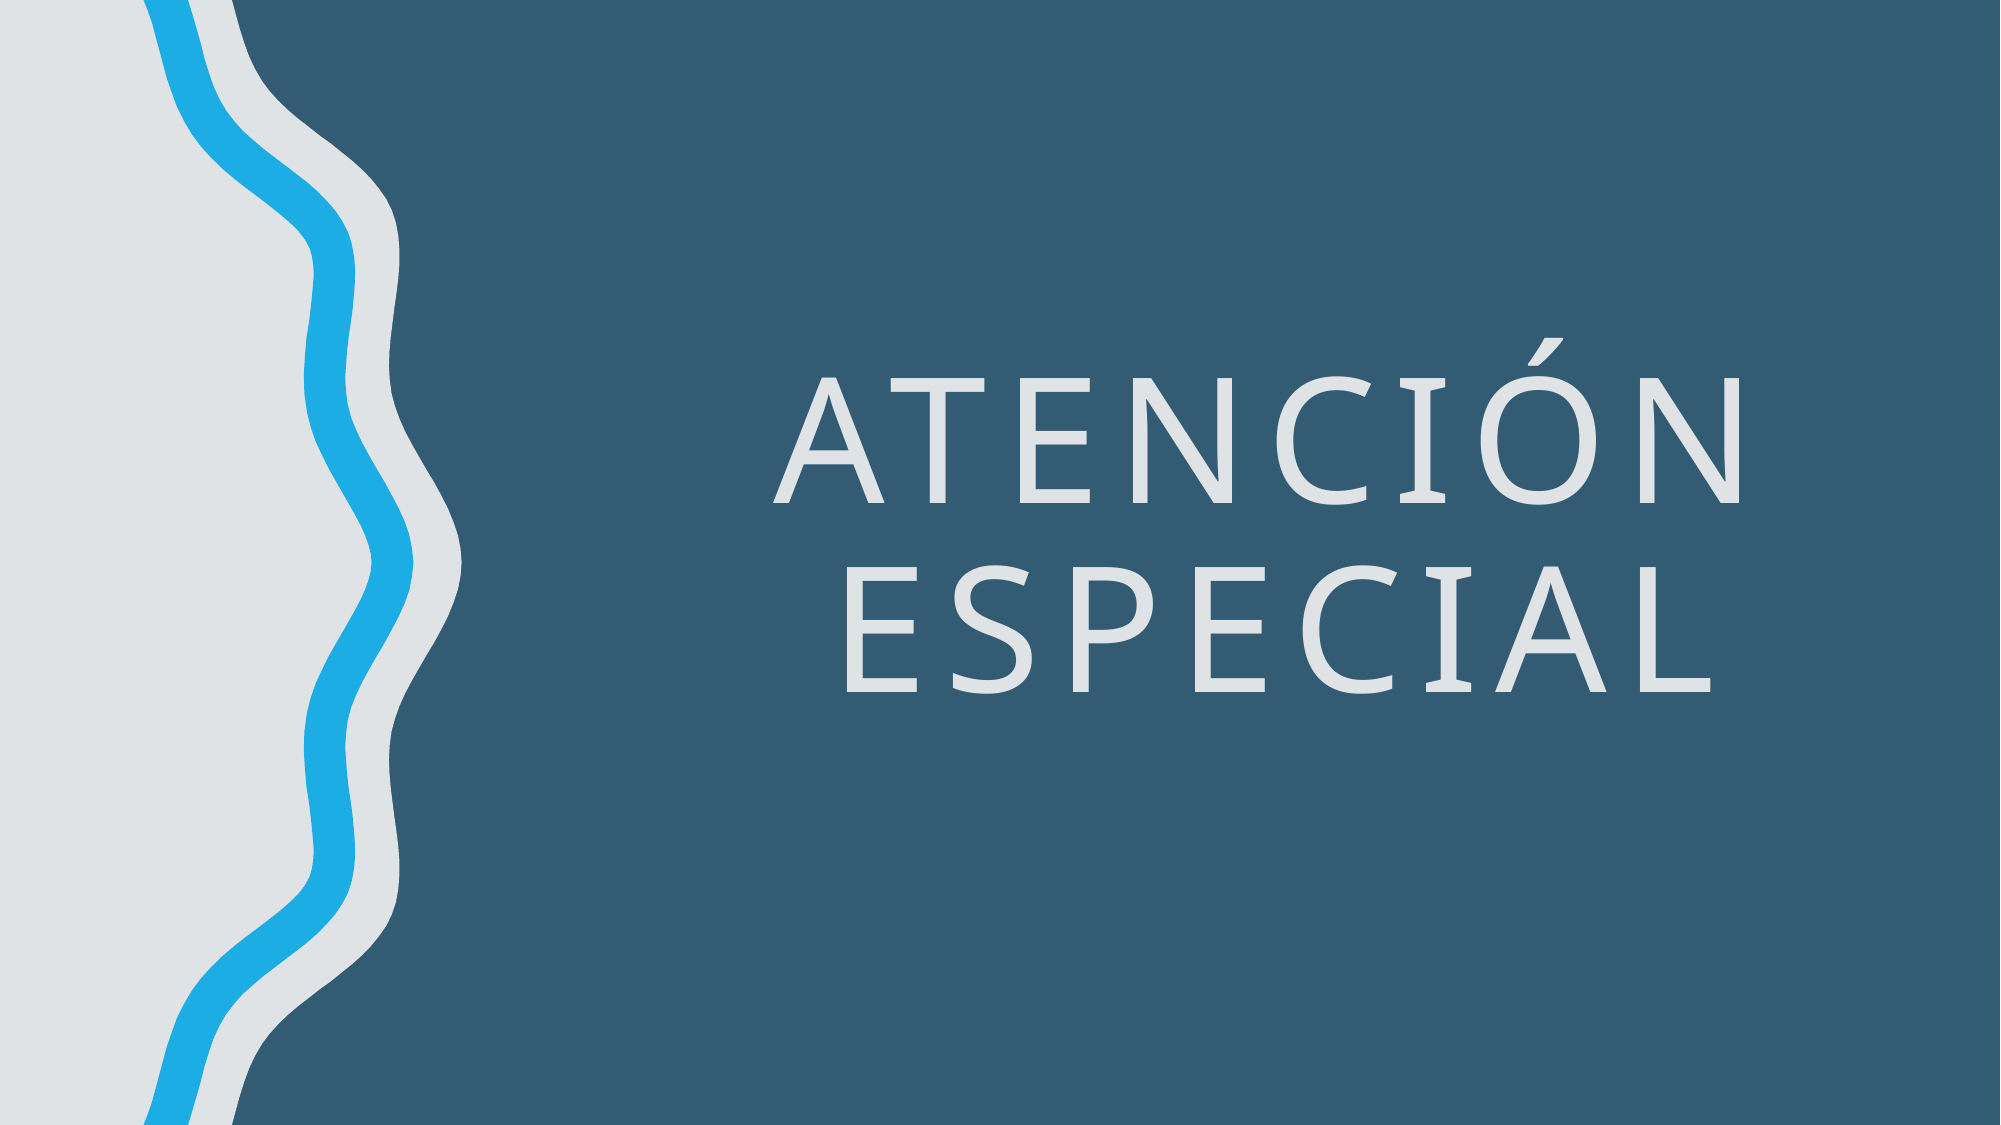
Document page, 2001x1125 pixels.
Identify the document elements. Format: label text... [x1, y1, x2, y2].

title Atención especial [671, 176, 1875, 738]
